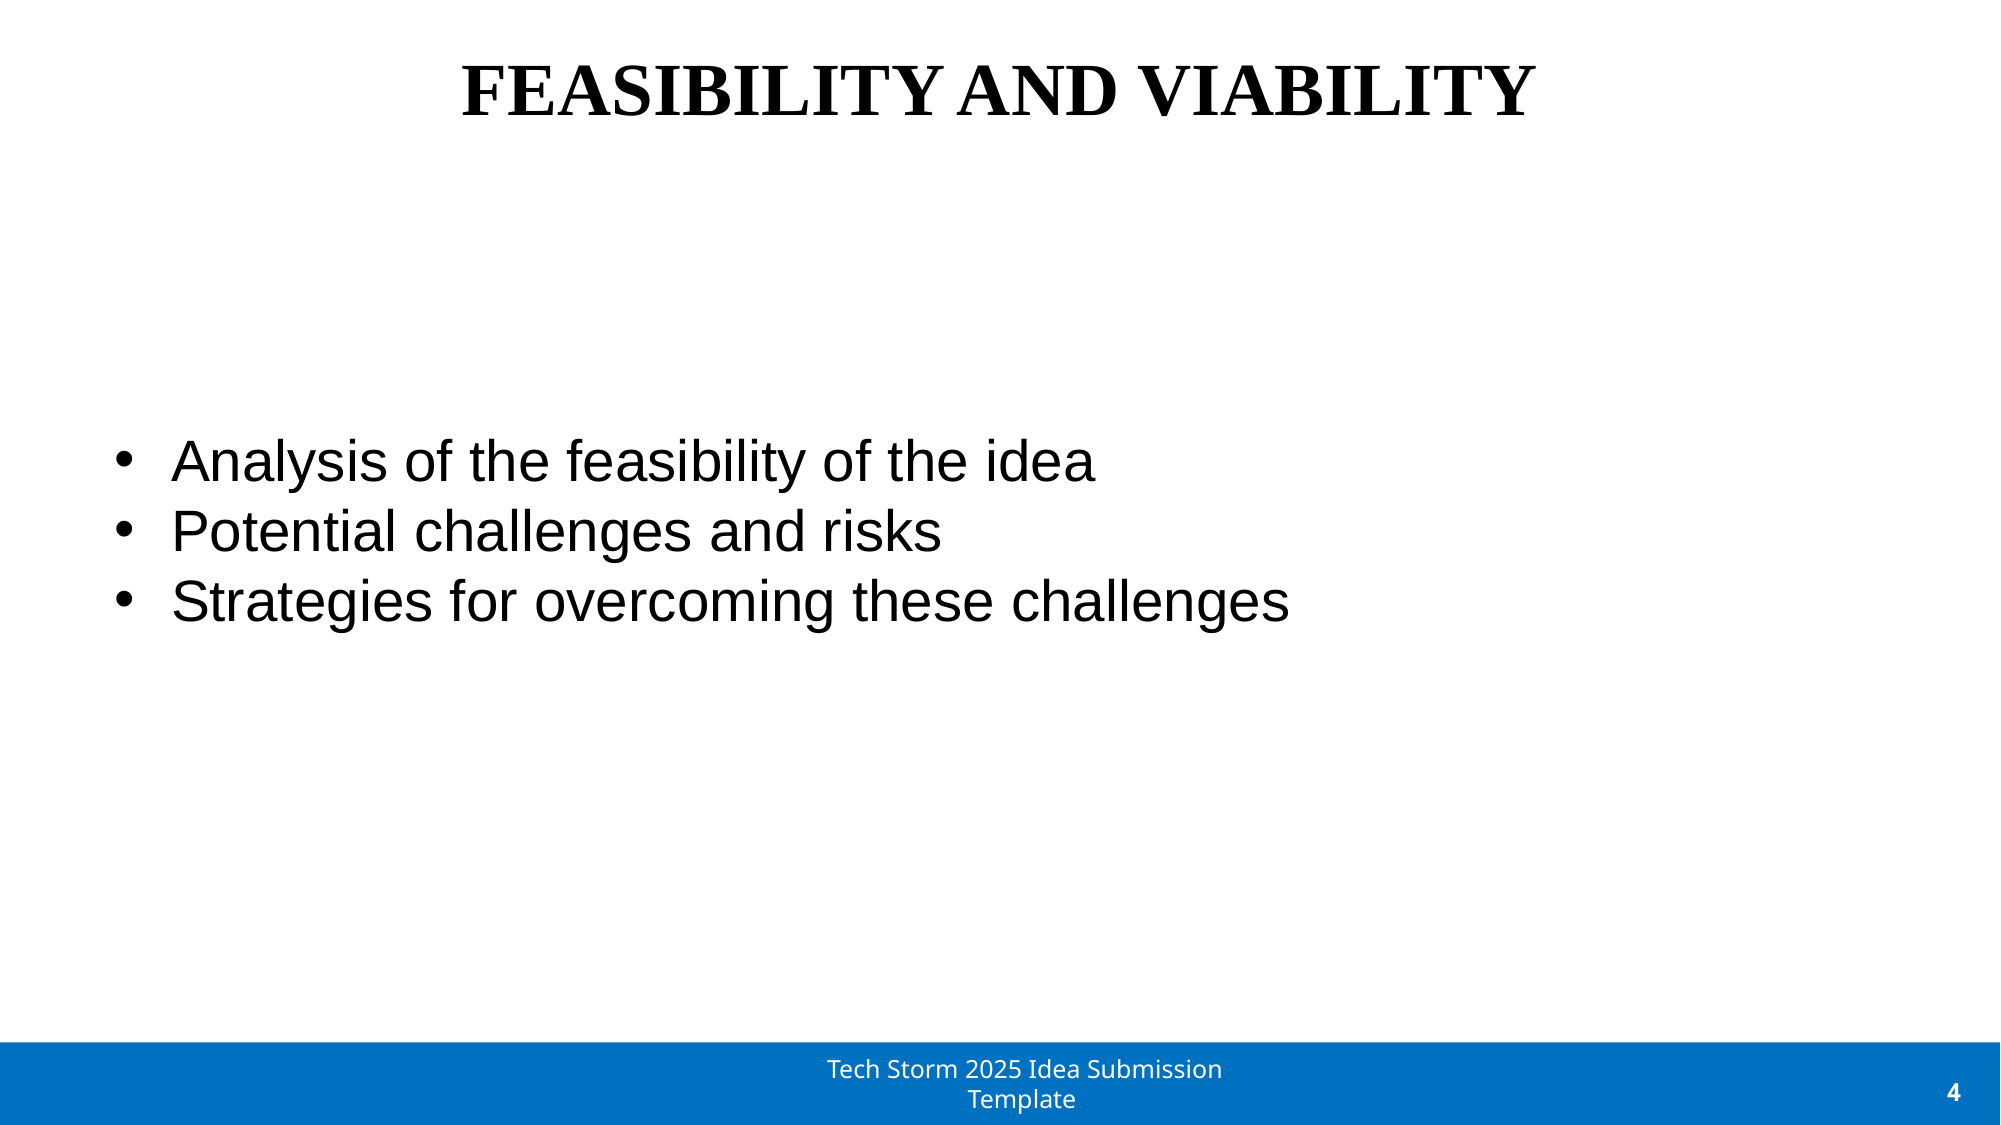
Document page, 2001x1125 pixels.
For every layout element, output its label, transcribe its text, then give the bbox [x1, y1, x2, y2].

text_box [0, 1042, 2000, 1125]
title FEASIBILITY AND VIABILITY [99, 0, 1901, 180]
text_box Analysis of the feasibility of the idea Potential challenges and risks Strategies for overcoming these challenges [99, 415, 1640, 641]
footer Tech Storm 2025 Idea Submission Template [762, 1053, 1289, 1114]
slide_number 4 [1510, 1063, 1977, 1124]
